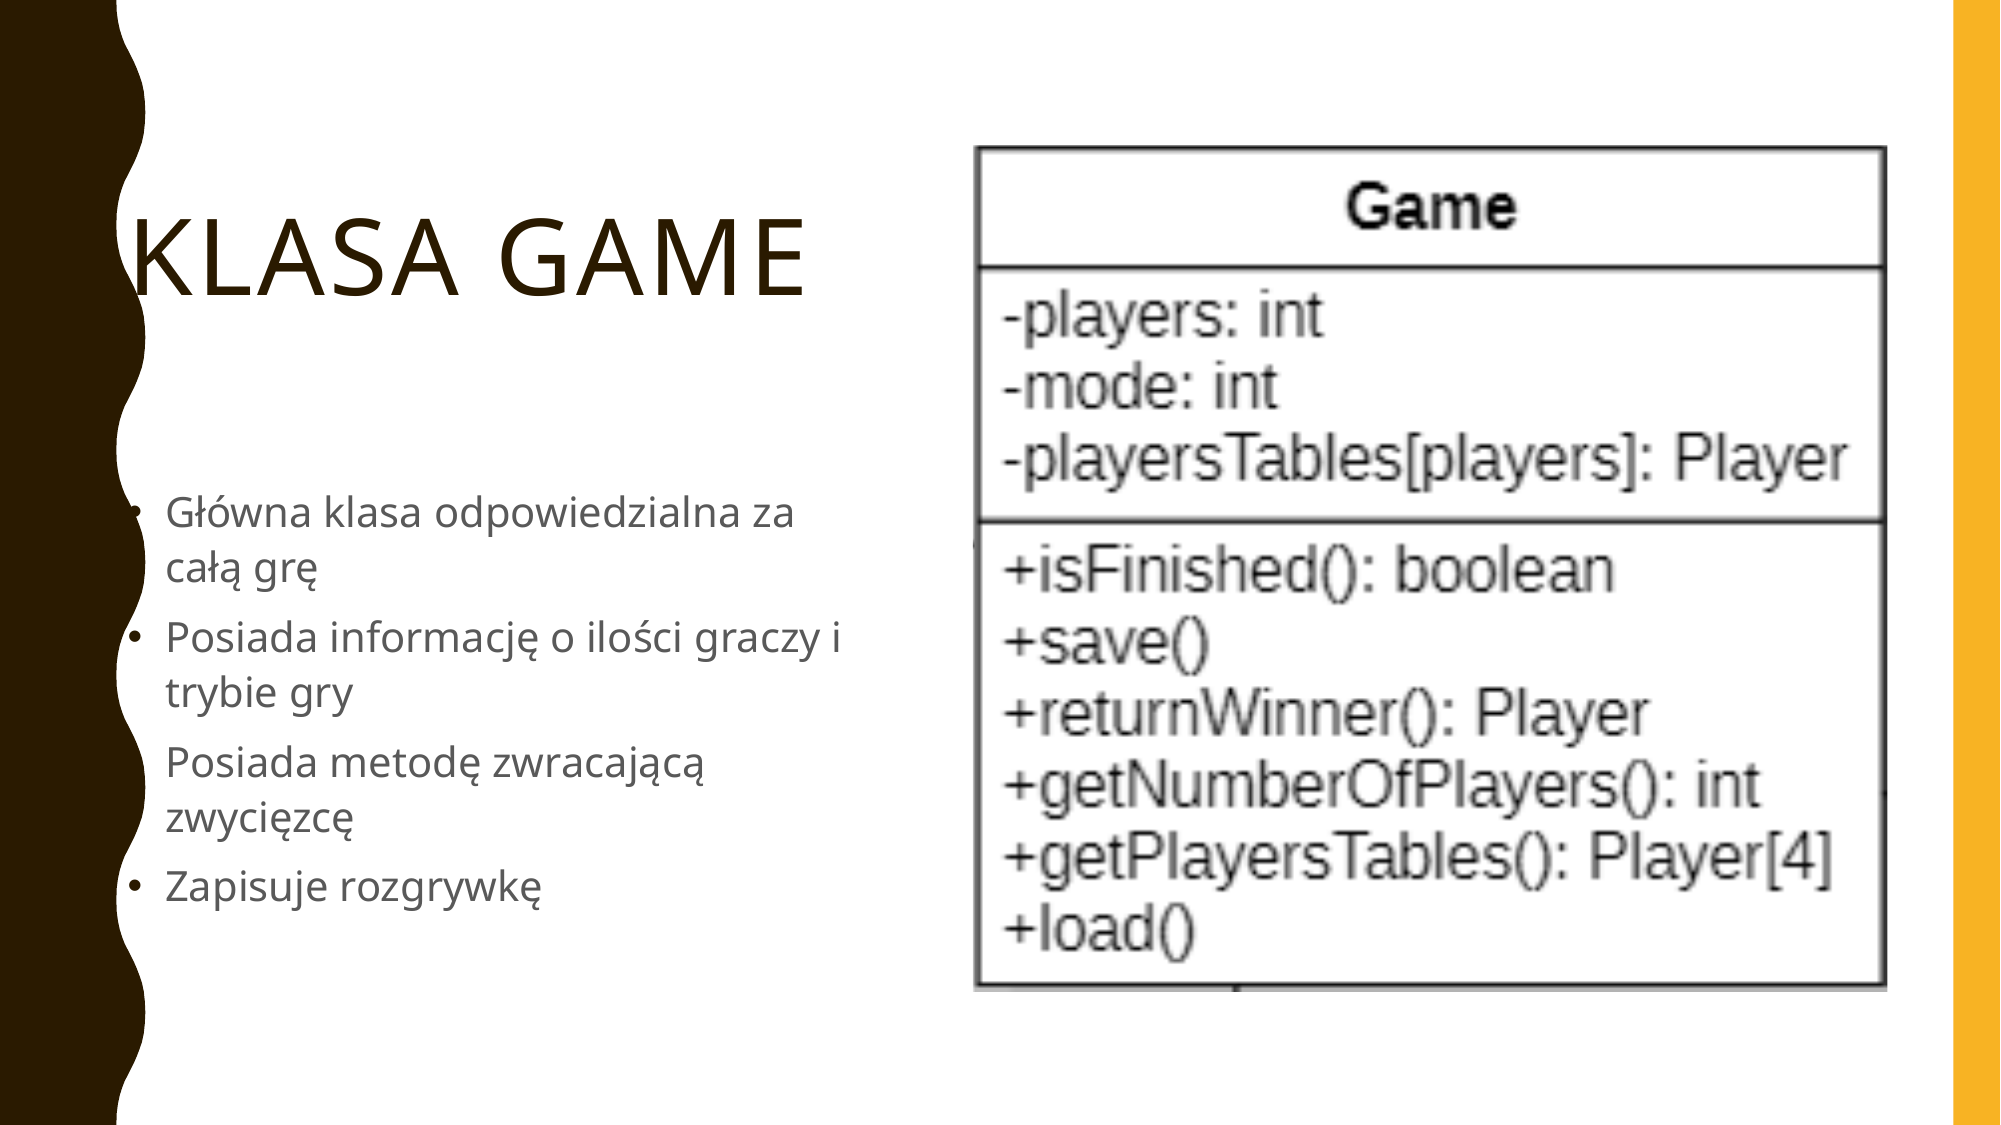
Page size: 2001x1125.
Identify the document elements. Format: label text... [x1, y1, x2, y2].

picture [972, 145, 1888, 992]
list Główna klasa odpowiedzialna za całą grę Posiada informację o ilości graczy i trybie gry Posiada metodę zwracającą zwycięzcę Zapisuje rozgrywkę [112, 425, 861, 1036]
title Klasa Game [112, 112, 861, 410]
